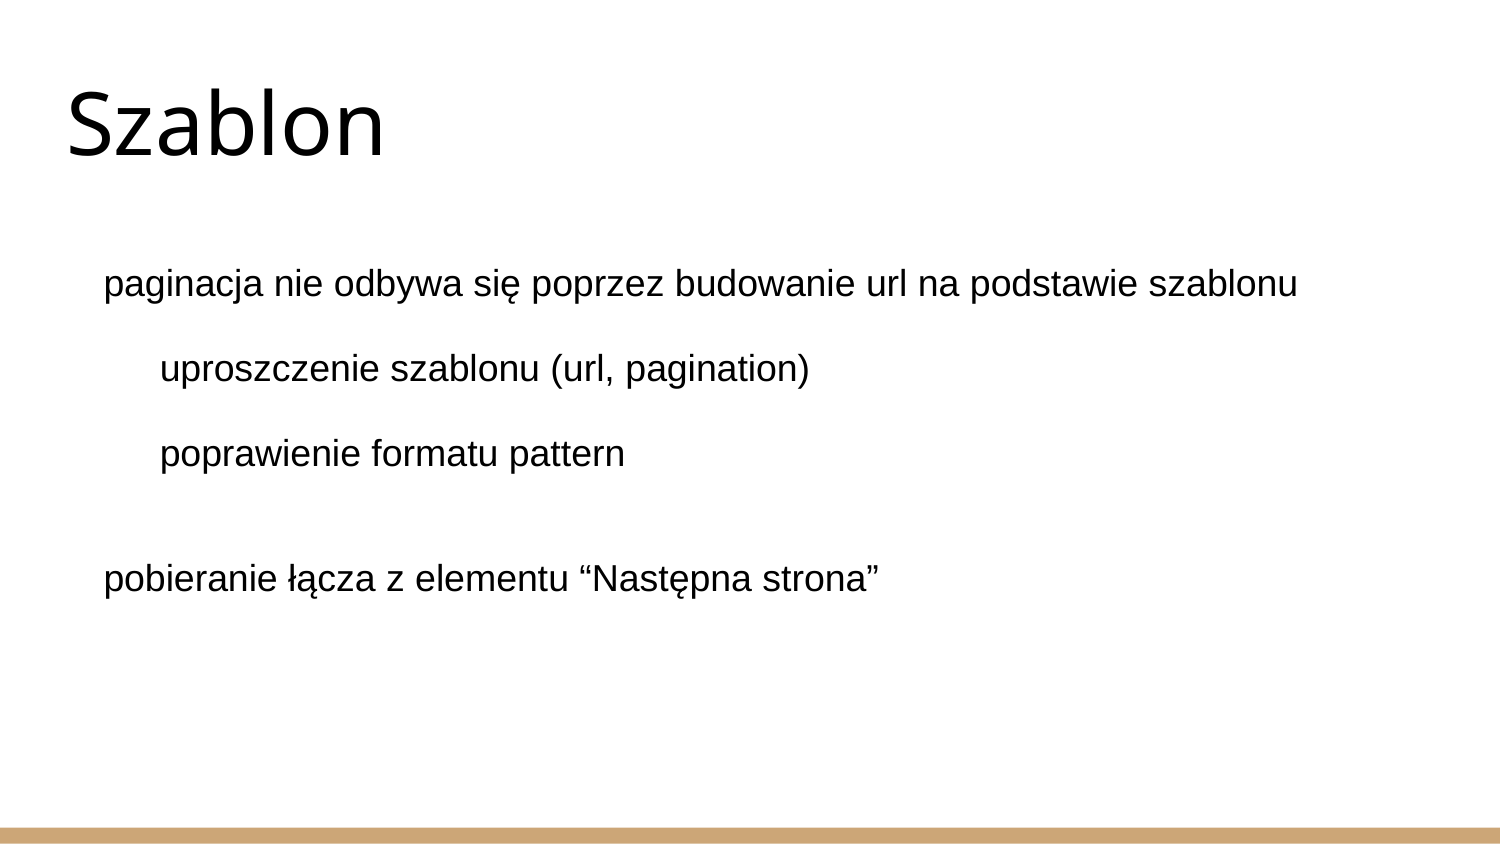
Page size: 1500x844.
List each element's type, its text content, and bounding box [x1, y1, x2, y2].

title Szablon [51, 51, 1449, 189]
list paginacja nie odbywa się poprzez budowanie url na podstawie szablonu uproszczenie szablonu (url, pagination) poprawienie formatu pattern pobieranie łącza z elementu “Następna strona” [51, 236, 1449, 675]
